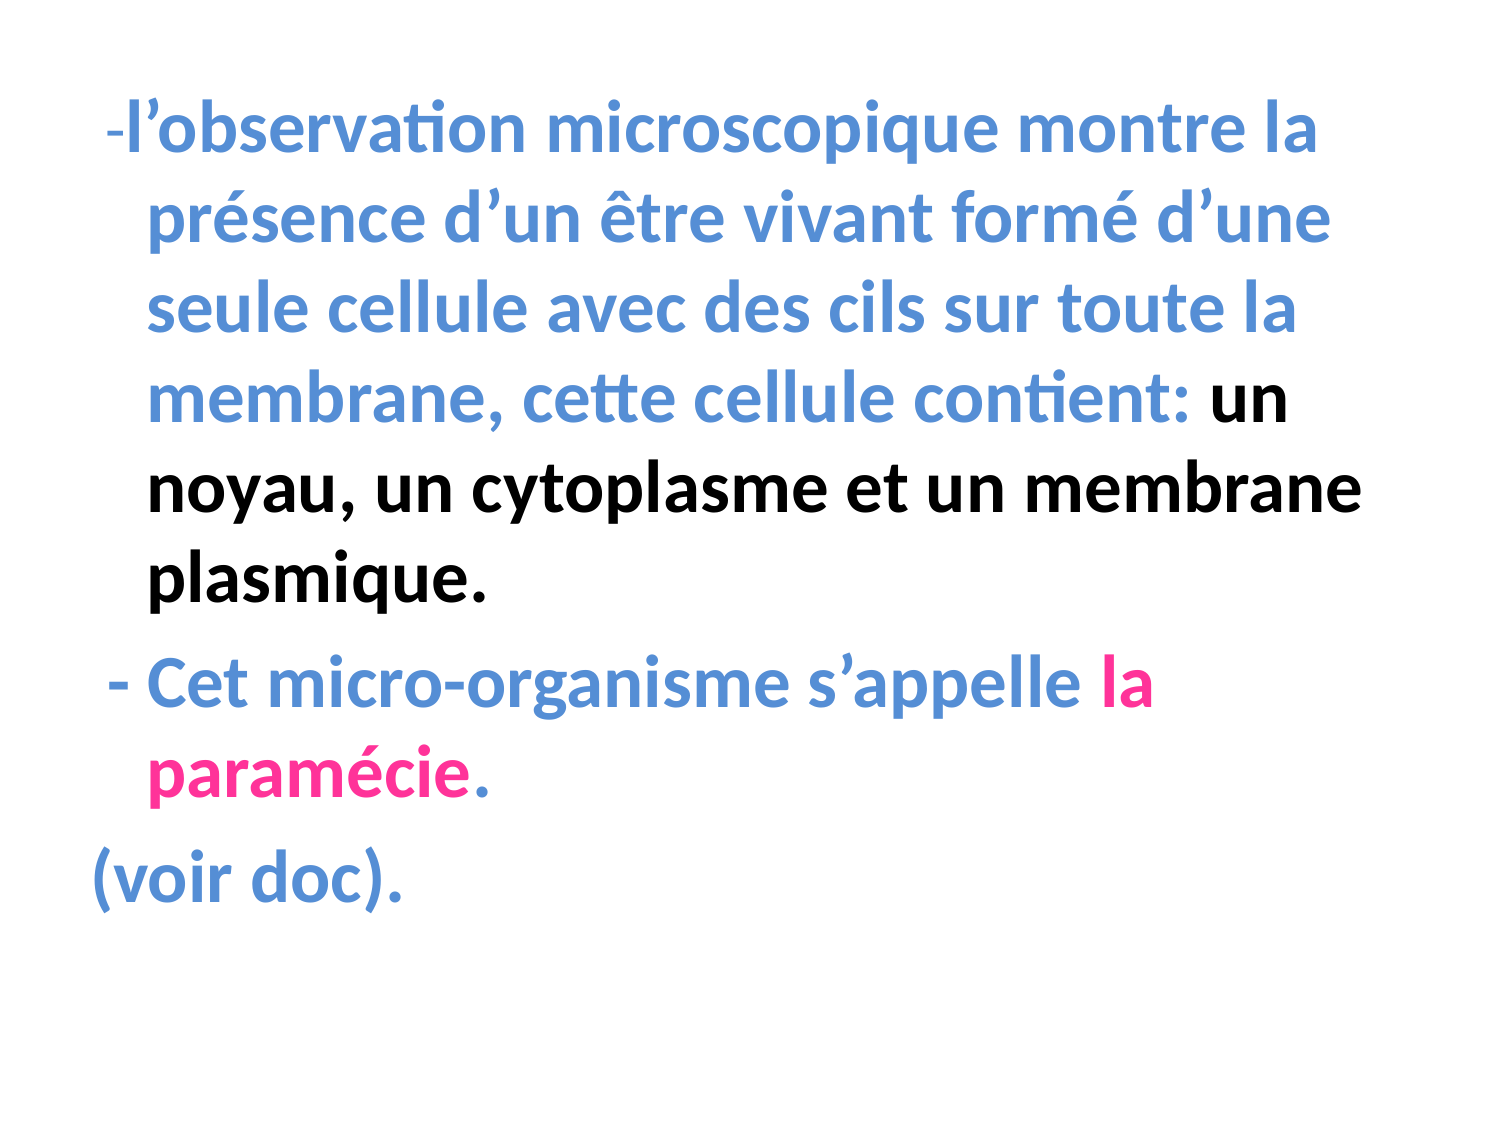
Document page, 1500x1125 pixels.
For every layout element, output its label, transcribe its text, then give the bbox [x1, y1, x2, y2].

list -l’observation microscopique montre la présence d’un être vivant formé d’une seule cellule avec des cils sur toute la membrane, cette cellule contient: un noyau, un cytoplasme et un membrane plasmique. - Cet micro-organisme s’appelle la paramécie. (voir doc). [75, 70, 1425, 1005]
